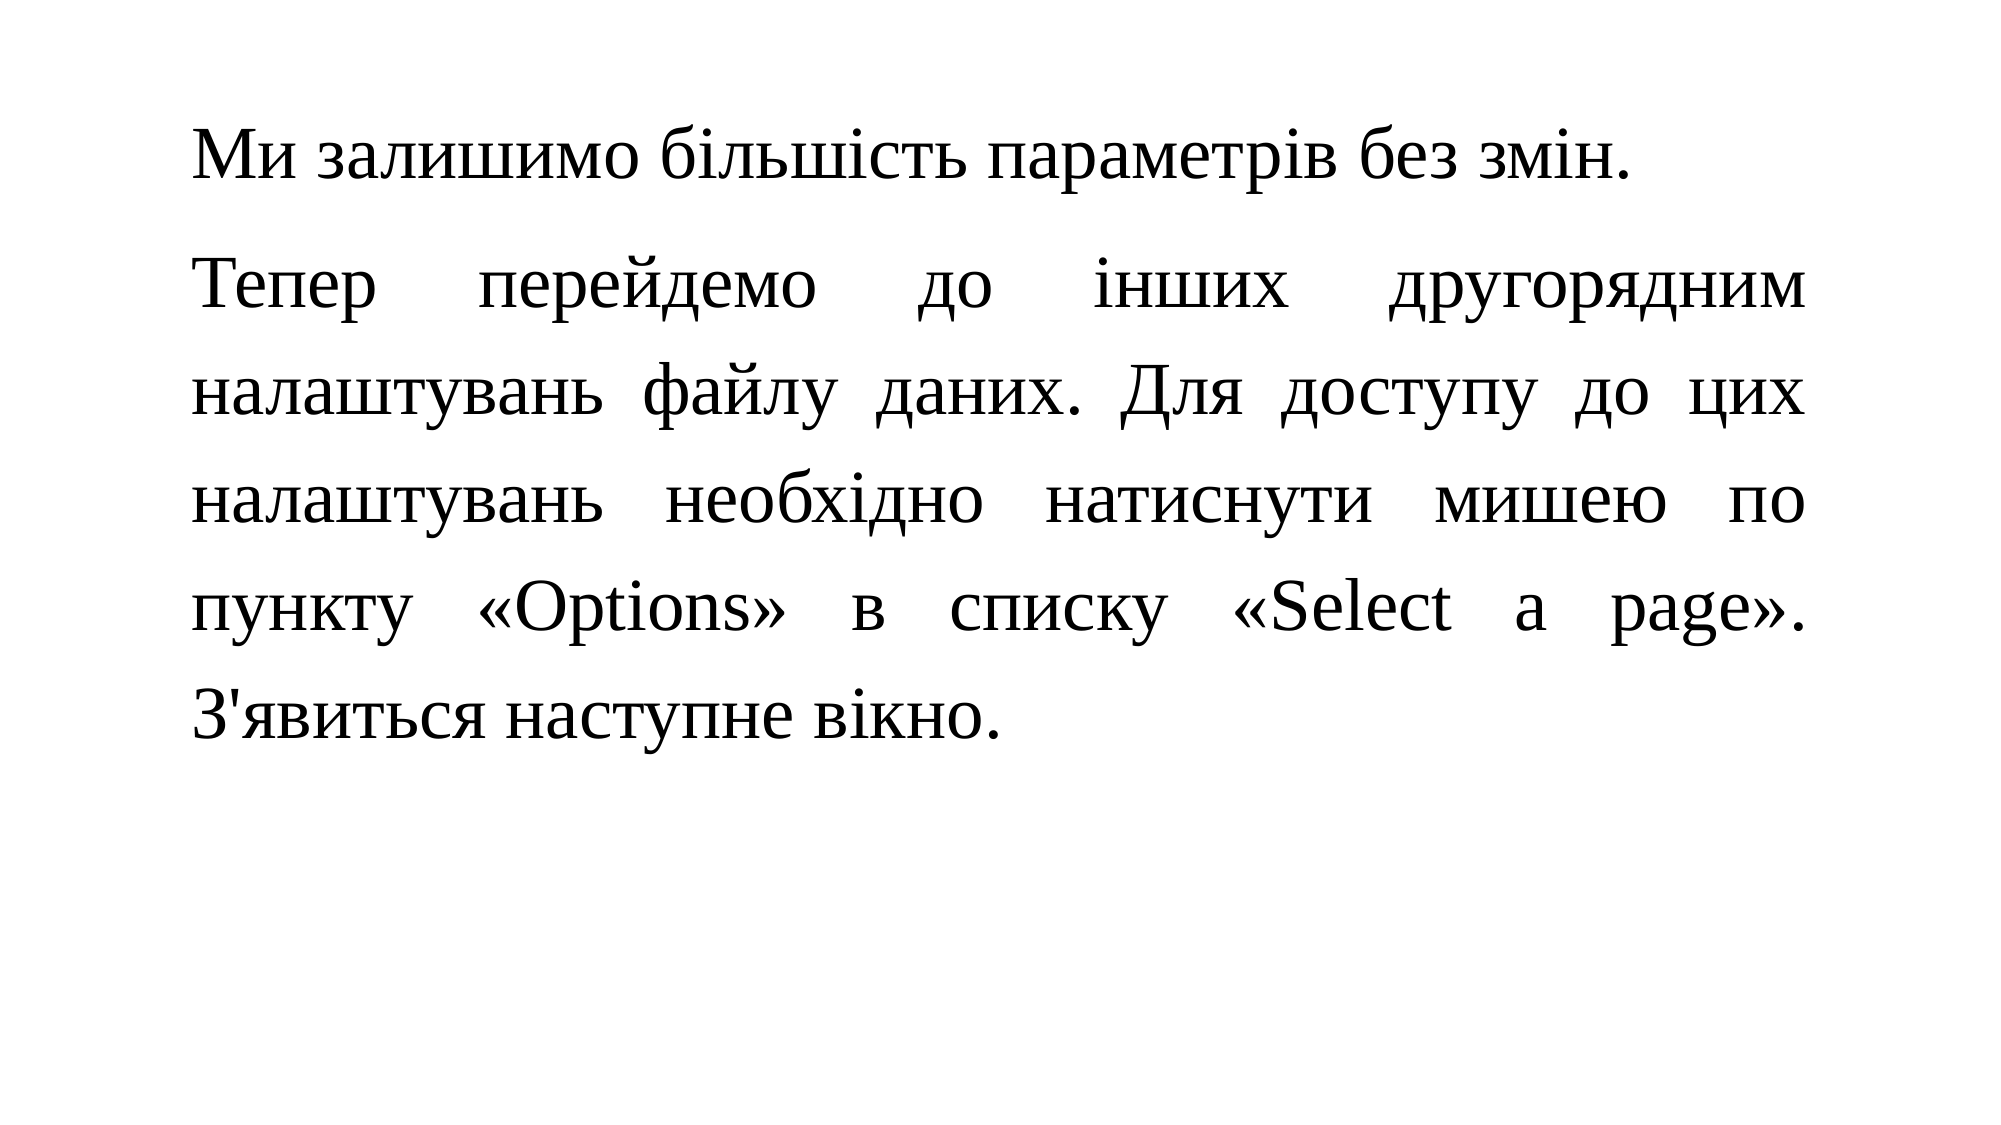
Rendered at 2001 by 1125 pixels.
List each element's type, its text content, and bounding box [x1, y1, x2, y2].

subtitle Ми залишимо більшість параметрів без змін. Тепер перейдемо до інших другорядним налаштувань файлу даних. Для доступу до цих налаштувань необхідно натиснути мишею по пункту «Options» в списку «Select a page». З'явиться наступне вікно. [176, 77, 1824, 1048]
